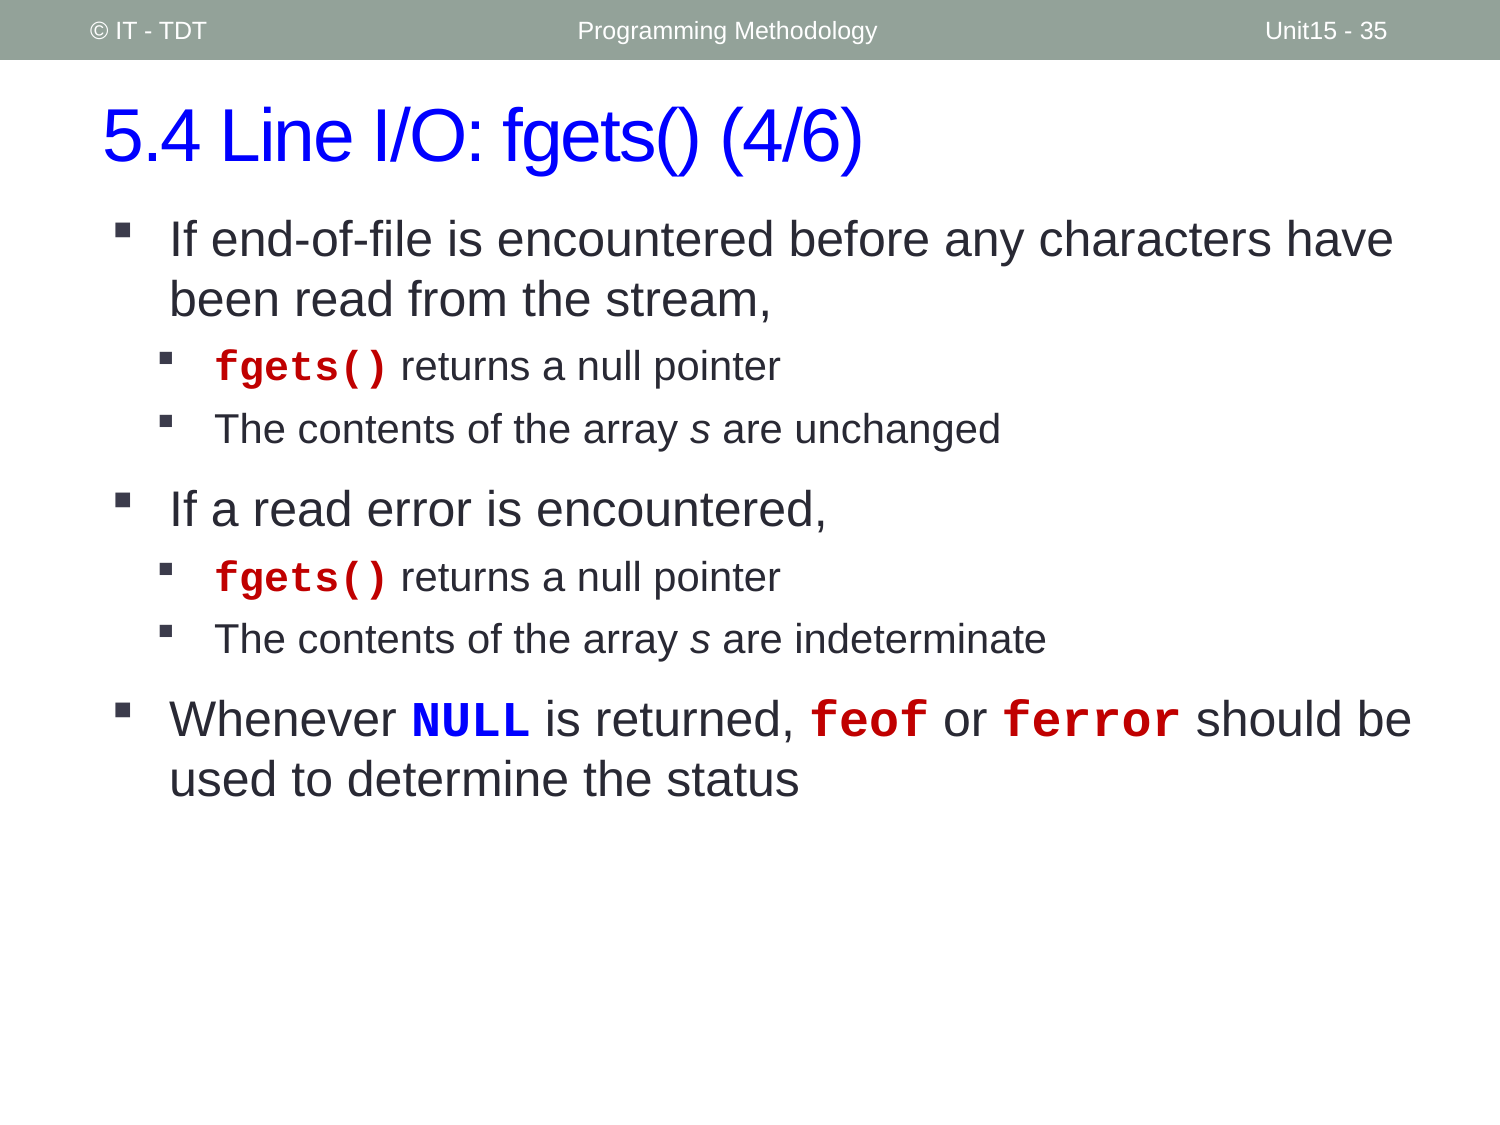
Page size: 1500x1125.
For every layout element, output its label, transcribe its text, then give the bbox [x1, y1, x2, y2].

footer Programming Methodology [562, 3, 1238, 57]
title 5.4 Line I/O: fgets() (4/6) [87, 62, 1463, 200]
slide_number Unit15 - 35 [1250, 3, 1425, 57]
list If end-of-file is encountered before any characters have been read from the stream, fgets() returns a null pointer The contents of the array s are unchanged If a read error is encountered, fgets() returns a null pointer The contents of the array s are indeterminate Whenever NULL is returned, feof or ferror should be used to determine the status [96, 199, 1447, 1022]
slide_number © IT - TDT [75, 3, 550, 57]
